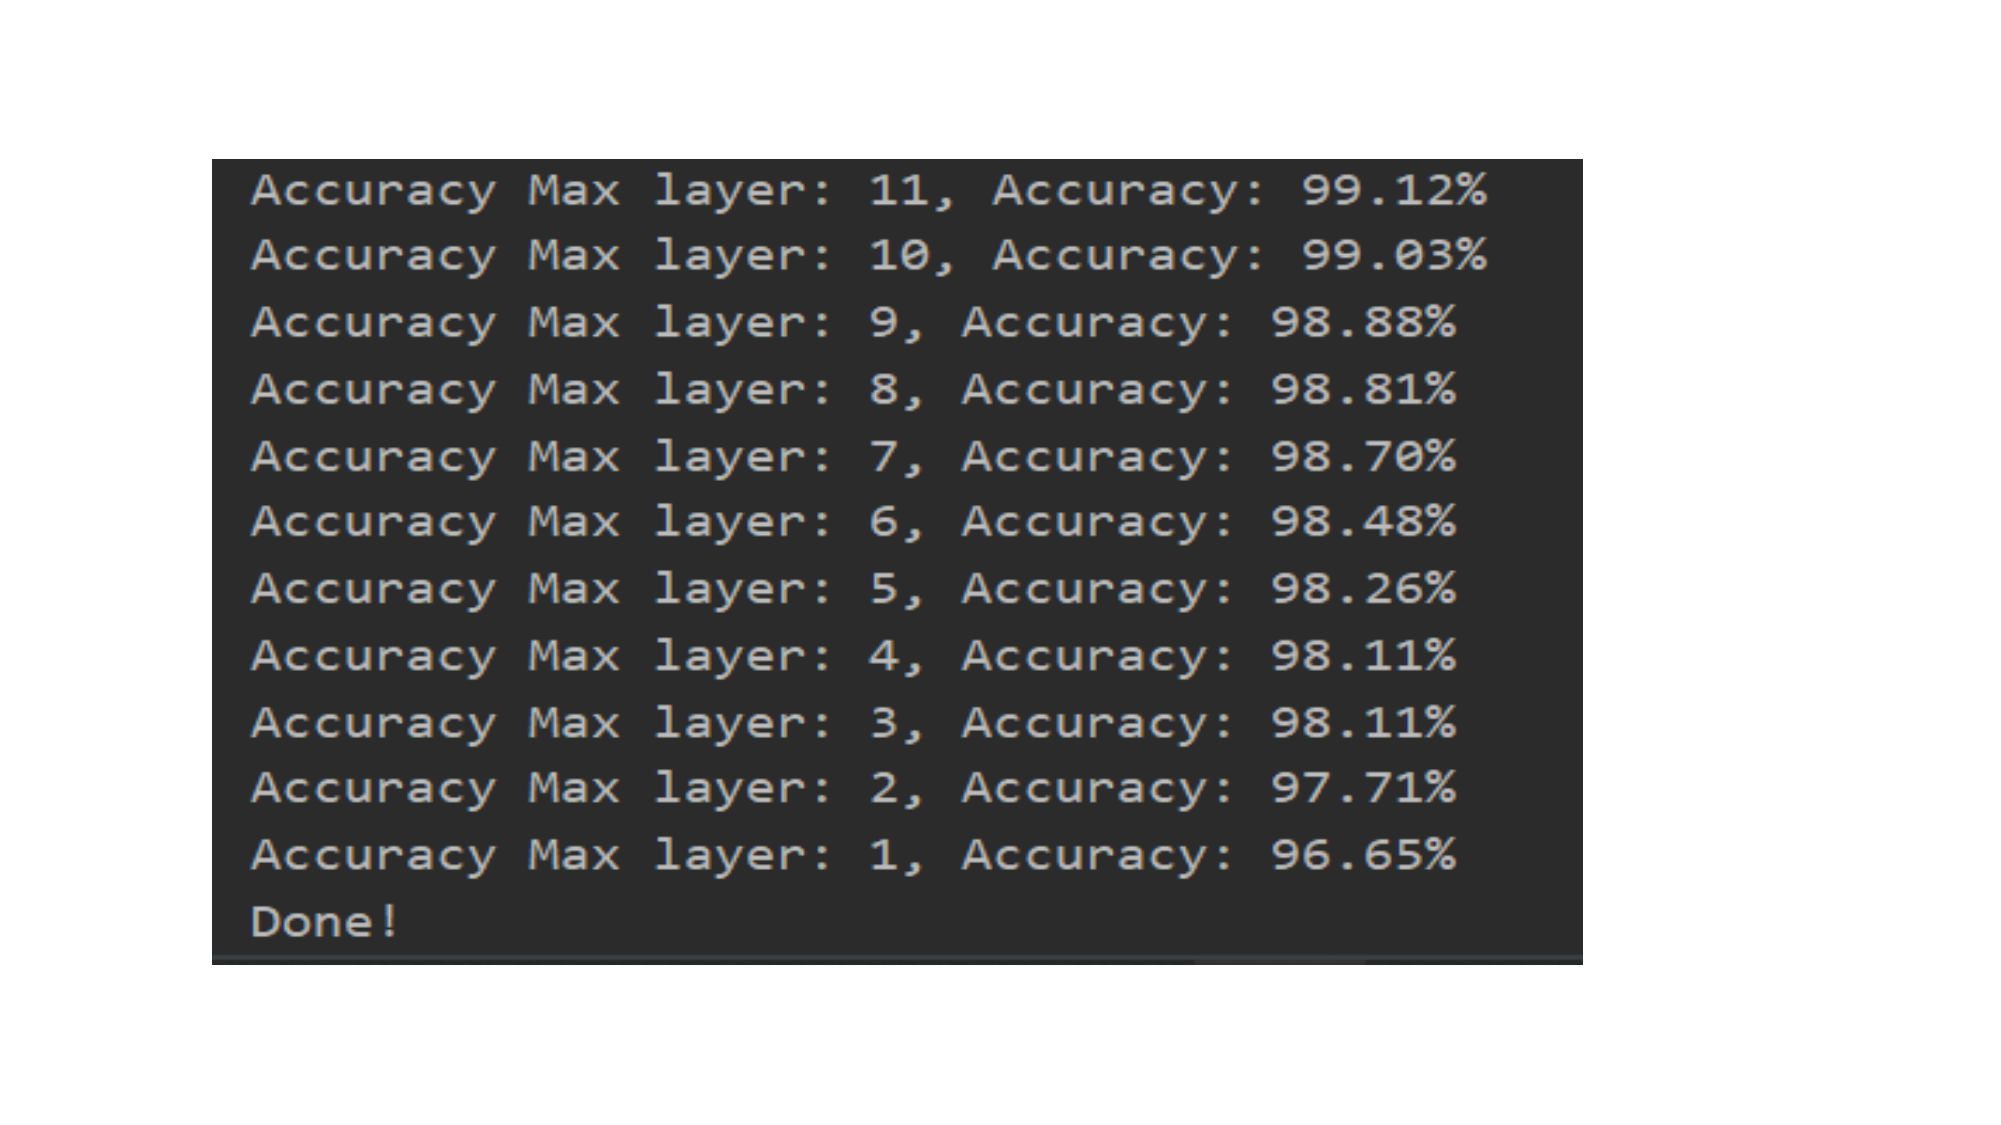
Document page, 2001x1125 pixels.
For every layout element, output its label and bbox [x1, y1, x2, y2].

picture [212, 159, 1583, 965]
